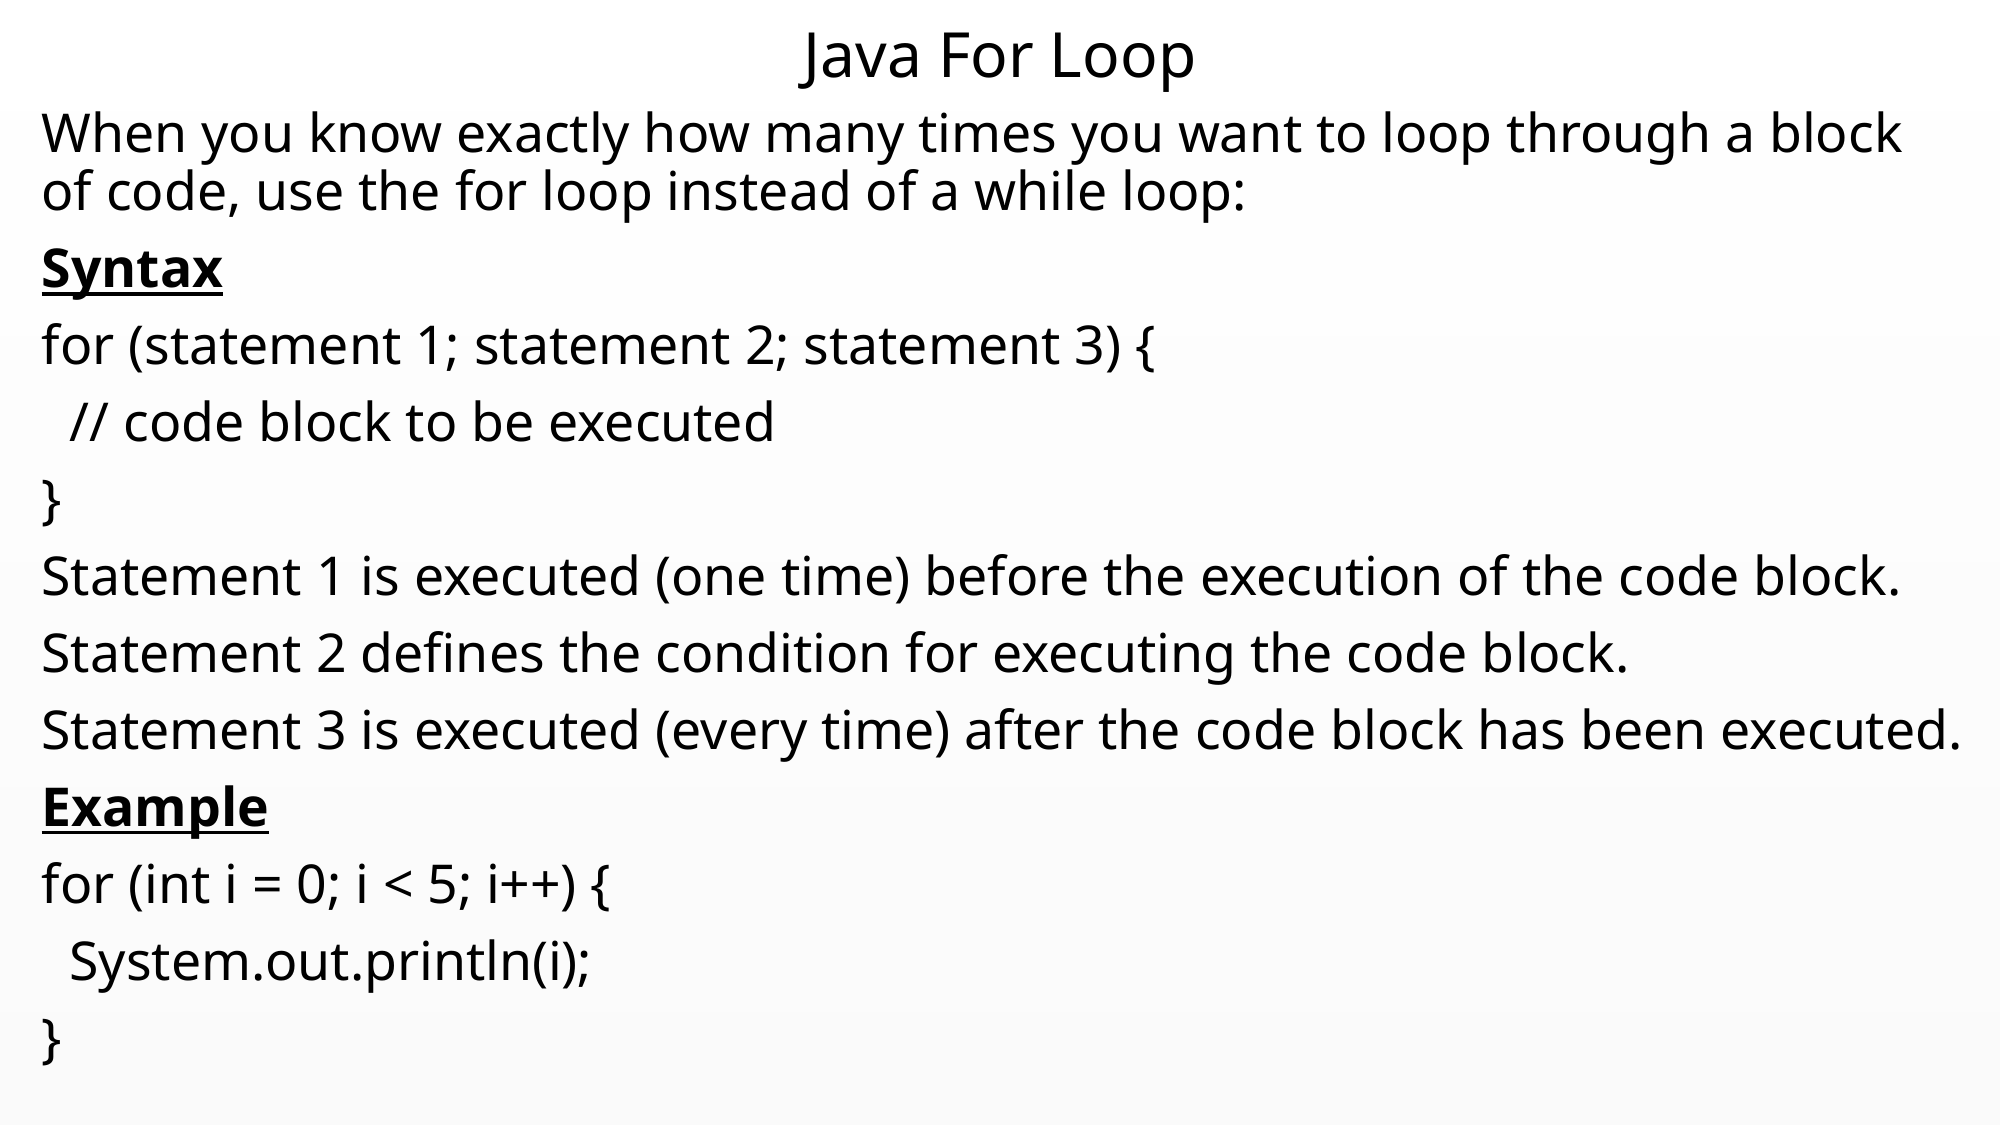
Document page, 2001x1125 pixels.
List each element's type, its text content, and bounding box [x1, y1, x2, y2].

list When you know exactly how many times you want to loop through a block of code, use the for loop instead of a while loop: Syntax for (statement 1; statement 2; statement 3) { // code block to be executed } Statement 1 is executed (one time) before the execution of the code block. Statement 2 defines the condition for executing the code block. Statement 3 is executed (every time) after the code block has been executed. Example for (int i = 0; i < 5; i++) { System.out.println(i); } [26, 99, 1982, 1104]
title Java For Loop [137, 16, 1863, 99]
